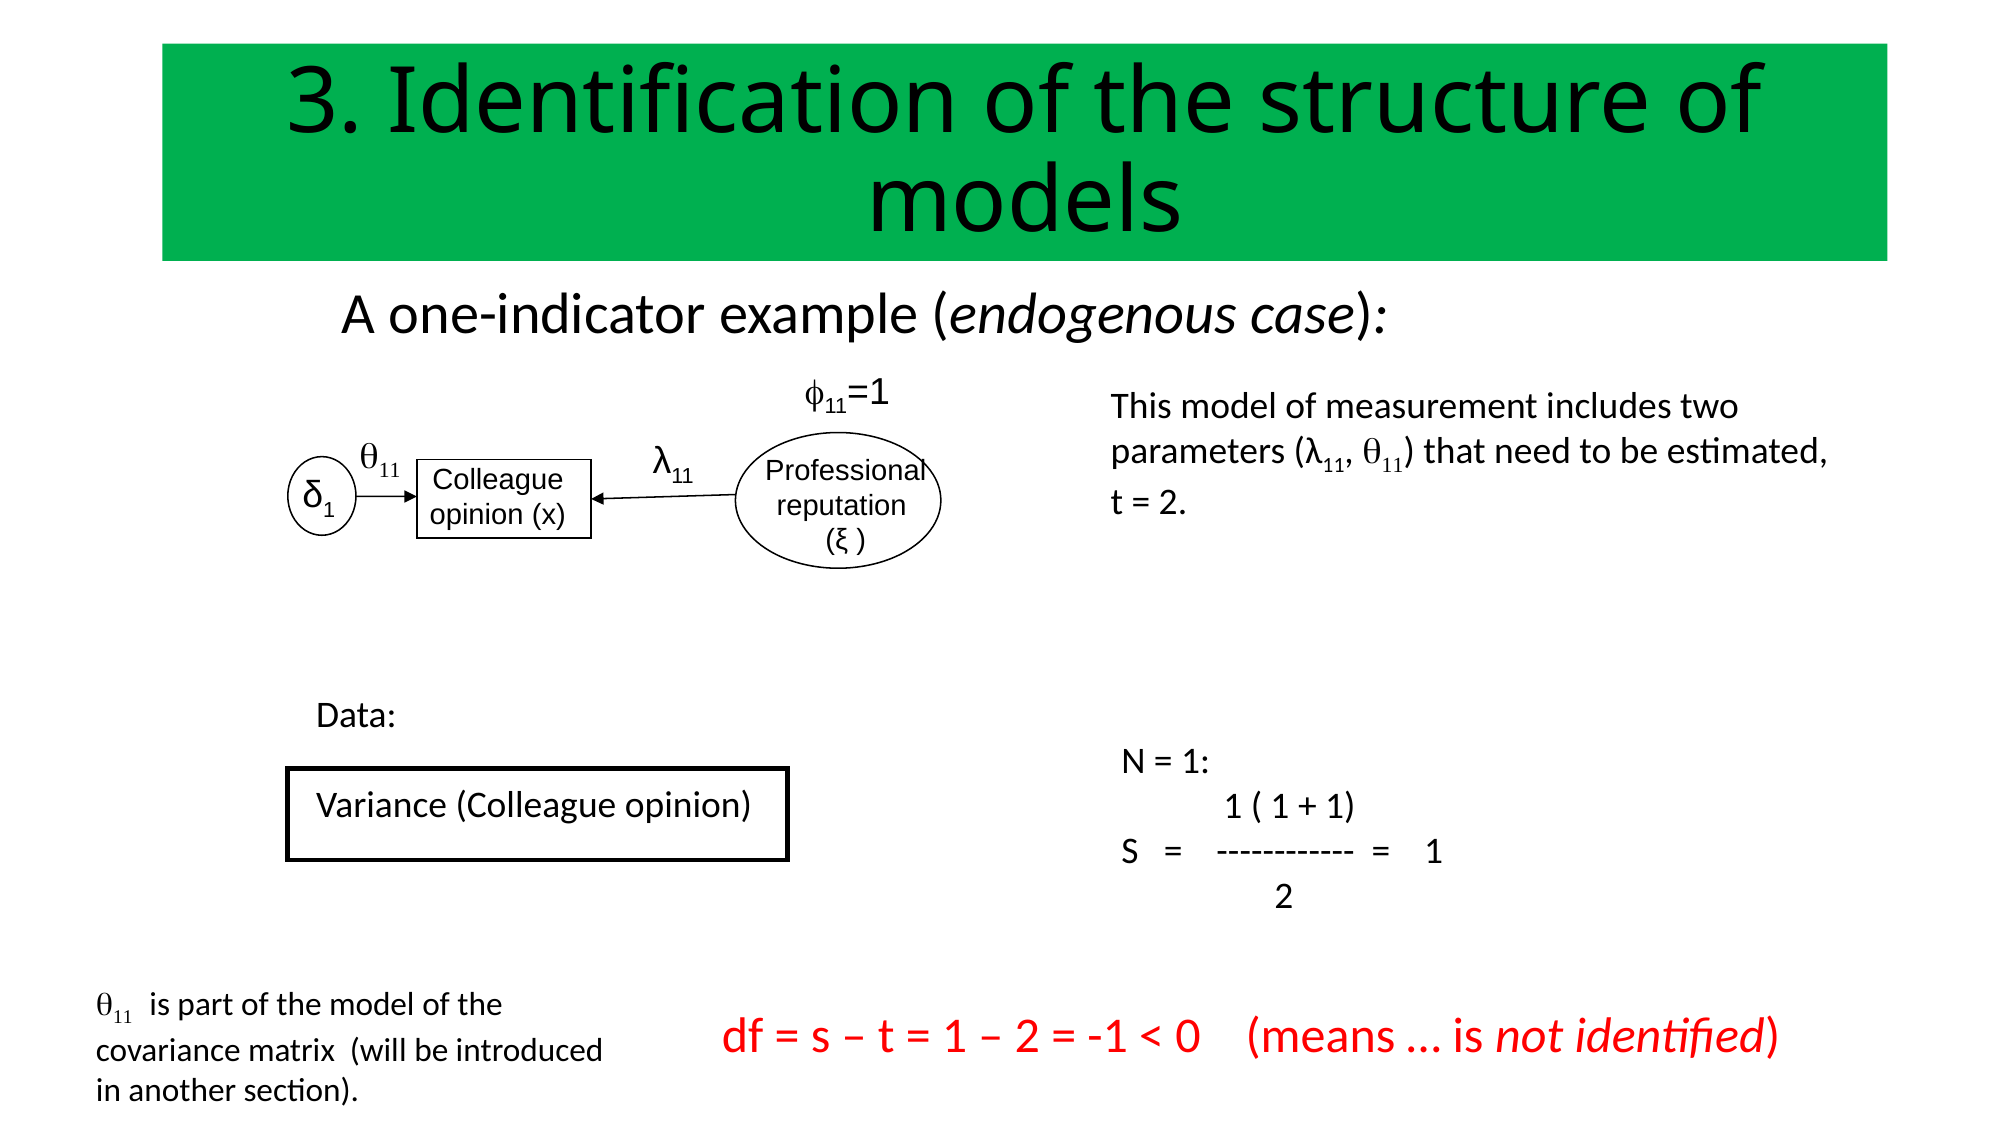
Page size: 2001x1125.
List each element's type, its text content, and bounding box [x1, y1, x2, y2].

text_box Data: Variance (Colleague opinion) [301, 682, 1040, 833]
text_box [287, 767, 788, 861]
text_box This model of measurement includes two parameters (λ11, q11) that need to be estimated, t = 2. [1095, 373, 1888, 575]
text_box Professional reputation (ξ ) [745, 443, 947, 564]
text_box [369, 490, 417, 503]
text_box f11=1 [790, 359, 969, 426]
text_box λ11 [637, 429, 725, 495]
text_box [304, 456, 340, 462]
text_box Colleague opinion (x) [439, 452, 587, 459]
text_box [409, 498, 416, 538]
text_box q11 is part of the model of the covariance matrix (will be introduced in another section). [81, 975, 636, 1115]
text_box [416, 459, 592, 539]
text_box δ1 [287, 462, 369, 529]
text_box [802, 564, 874, 569]
text_box [735, 471, 745, 529]
text_box 3. Identification of the structure of models [162, 43, 1888, 261]
text_box q11 [344, 423, 439, 490]
list A one-indicator example (endogenous case): [326, 275, 1677, 1018]
text_box [303, 529, 341, 536]
text_box [783, 432, 893, 443]
text_box [591, 492, 724, 505]
text_box N = 1: 1 ( 1 + 1) S = ------------ = 1 2 [1106, 728, 1595, 924]
text_box df = s – t = 1 – 2 = -1 < 0 (means … is not identified) [707, 994, 1924, 1070]
